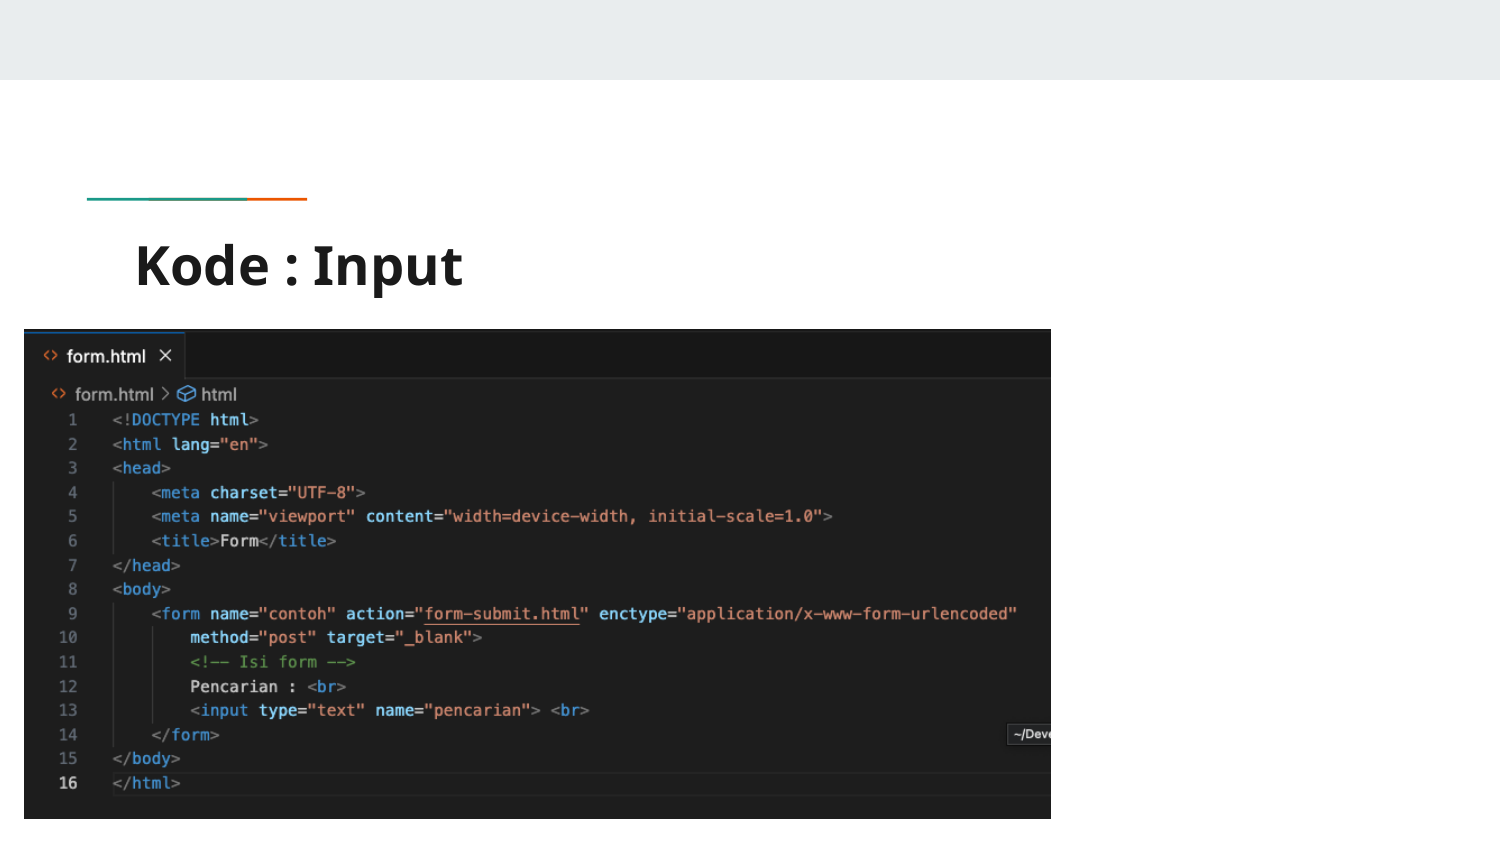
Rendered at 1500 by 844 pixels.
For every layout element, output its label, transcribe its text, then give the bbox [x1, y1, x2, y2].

picture [24, 328, 1051, 819]
title Kode : Input [119, 216, 1381, 305]
